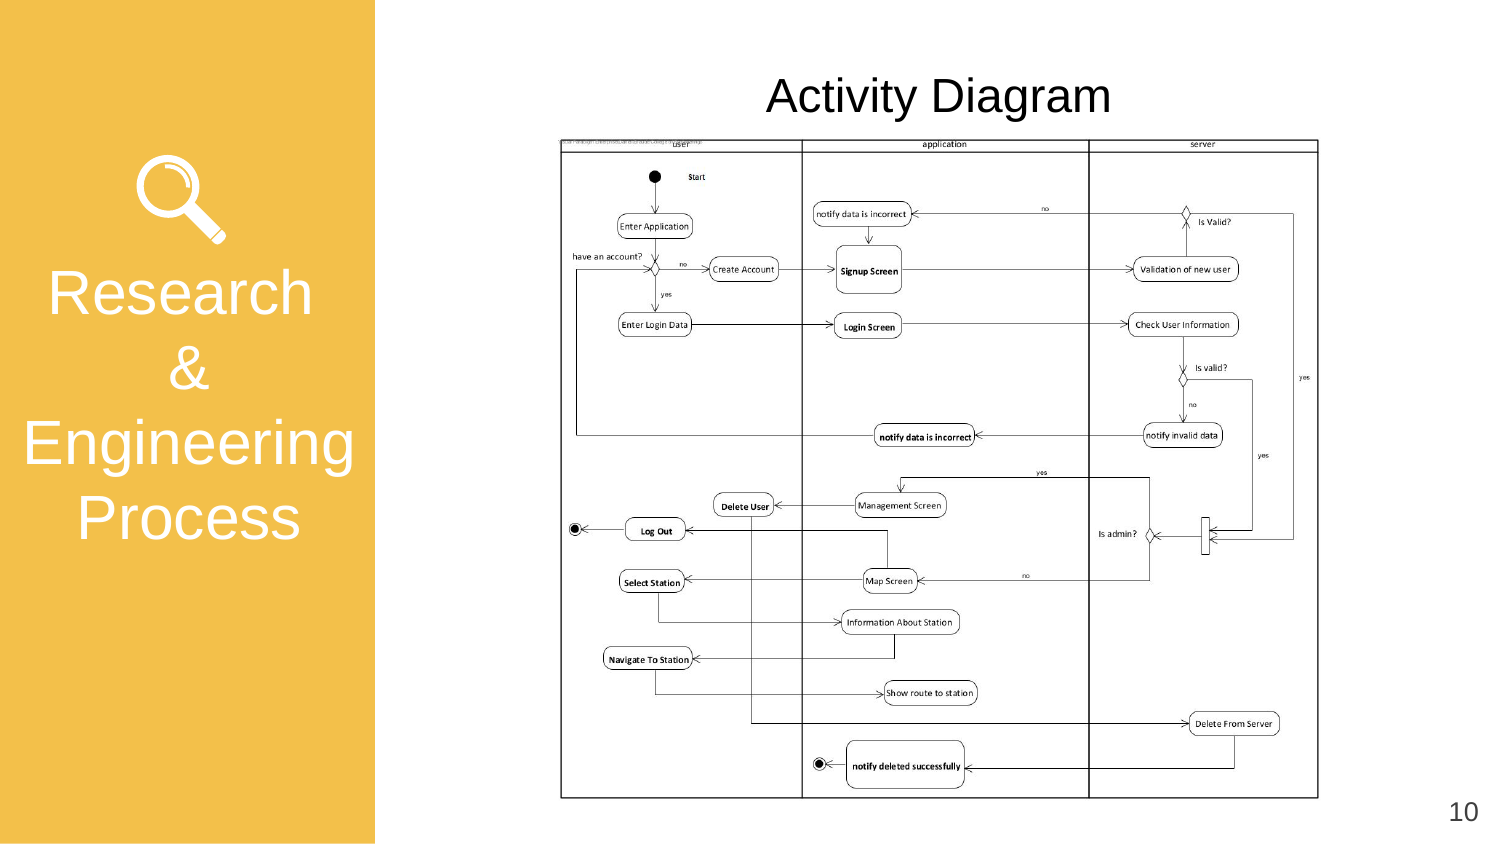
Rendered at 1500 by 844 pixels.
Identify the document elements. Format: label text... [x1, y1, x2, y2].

text_box Activity Diagram [377, 56, 1500, 130]
picture [557, 136, 1321, 801]
text_box Research & Engineering Process [2, 244, 377, 560]
text_box [136, 154, 227, 245]
text_box [0, 0, 375, 844]
slide_number ‹#› [1403, 779, 1494, 844]
